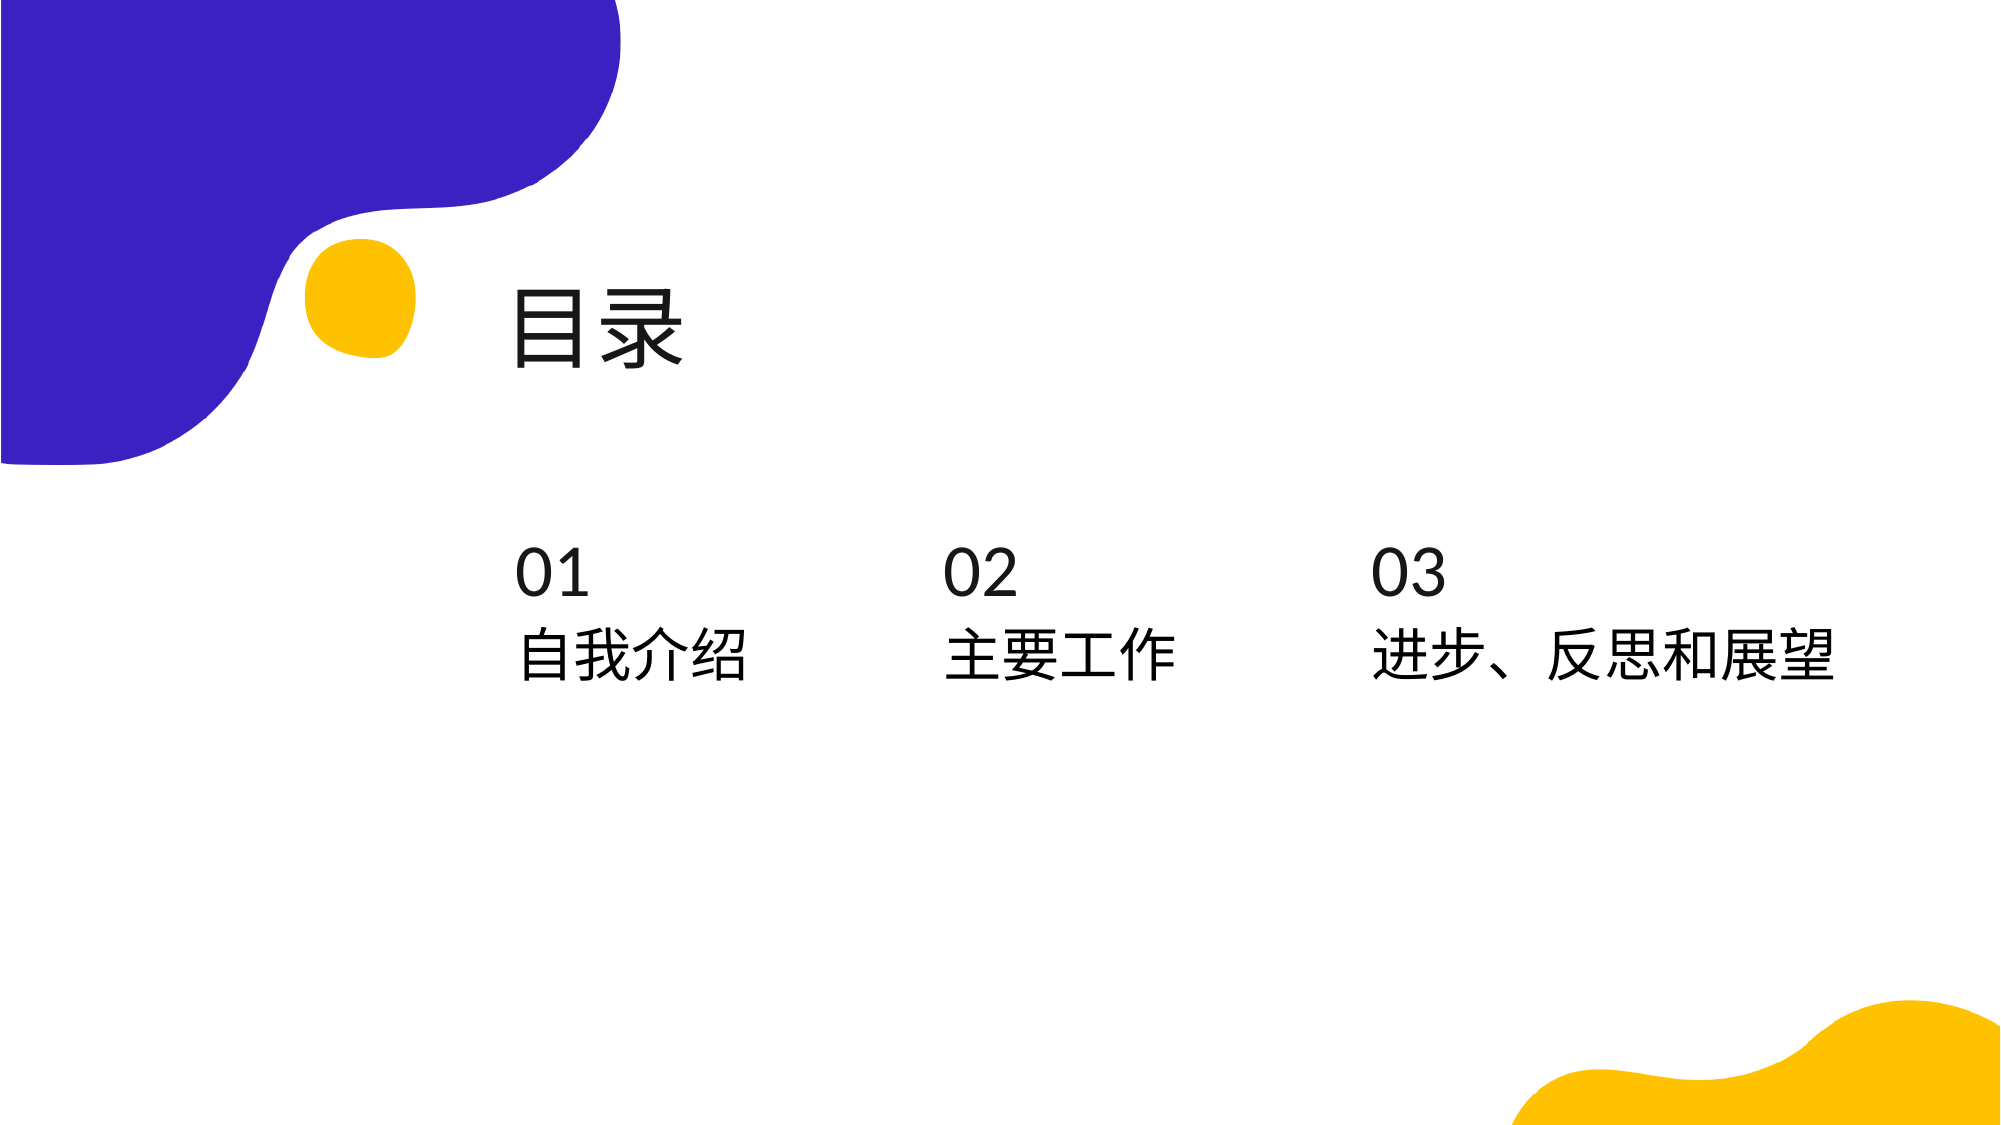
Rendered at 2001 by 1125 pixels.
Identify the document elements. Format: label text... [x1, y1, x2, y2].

text_box 进步、反思和展望 [1356, 610, 1888, 696]
picture [0, 0, 621, 465]
text_box 02 [928, 514, 1220, 620]
text_box 01 [500, 514, 792, 620]
picture [1511, 999, 2001, 1125]
text_box 03 [1356, 514, 1648, 620]
text_box 目录 [488, 262, 725, 388]
text_box 自我介绍 [500, 610, 841, 696]
text_box 主要工作 [928, 610, 1268, 696]
